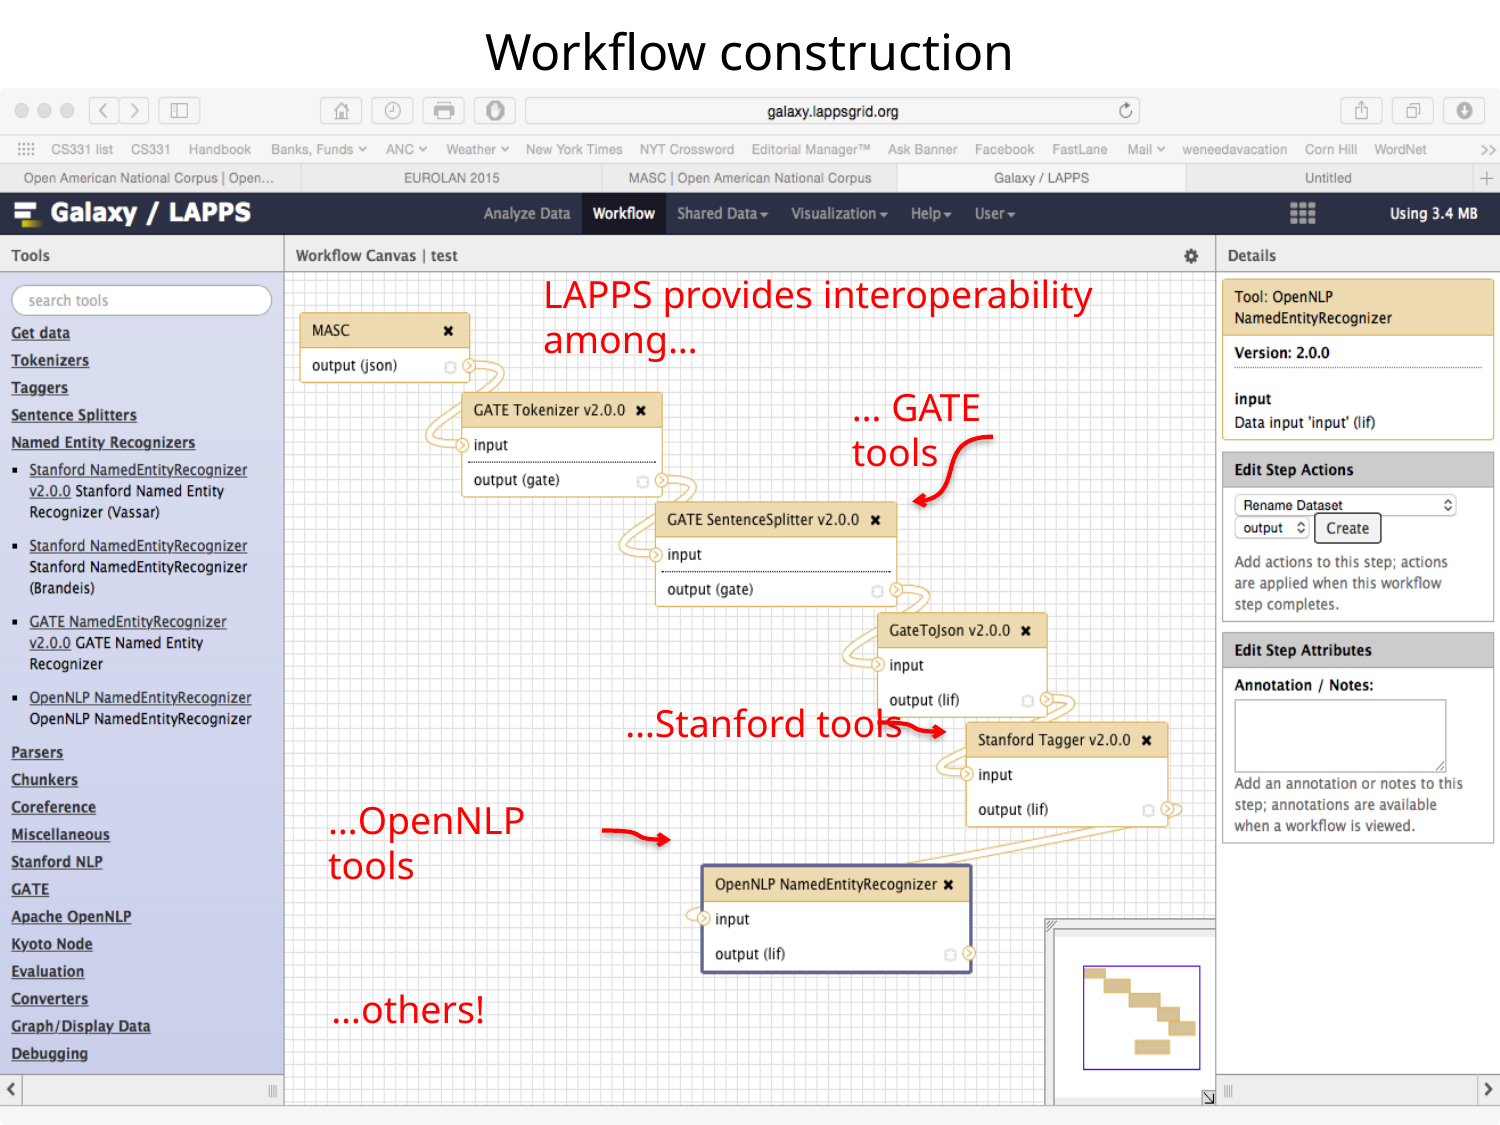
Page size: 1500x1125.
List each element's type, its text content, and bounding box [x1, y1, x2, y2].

text_box Workflow construction [0, 13, 1500, 87]
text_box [877, 722, 947, 733]
picture [0, 87, 1500, 1125]
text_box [911, 436, 994, 502]
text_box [601, 830, 672, 841]
